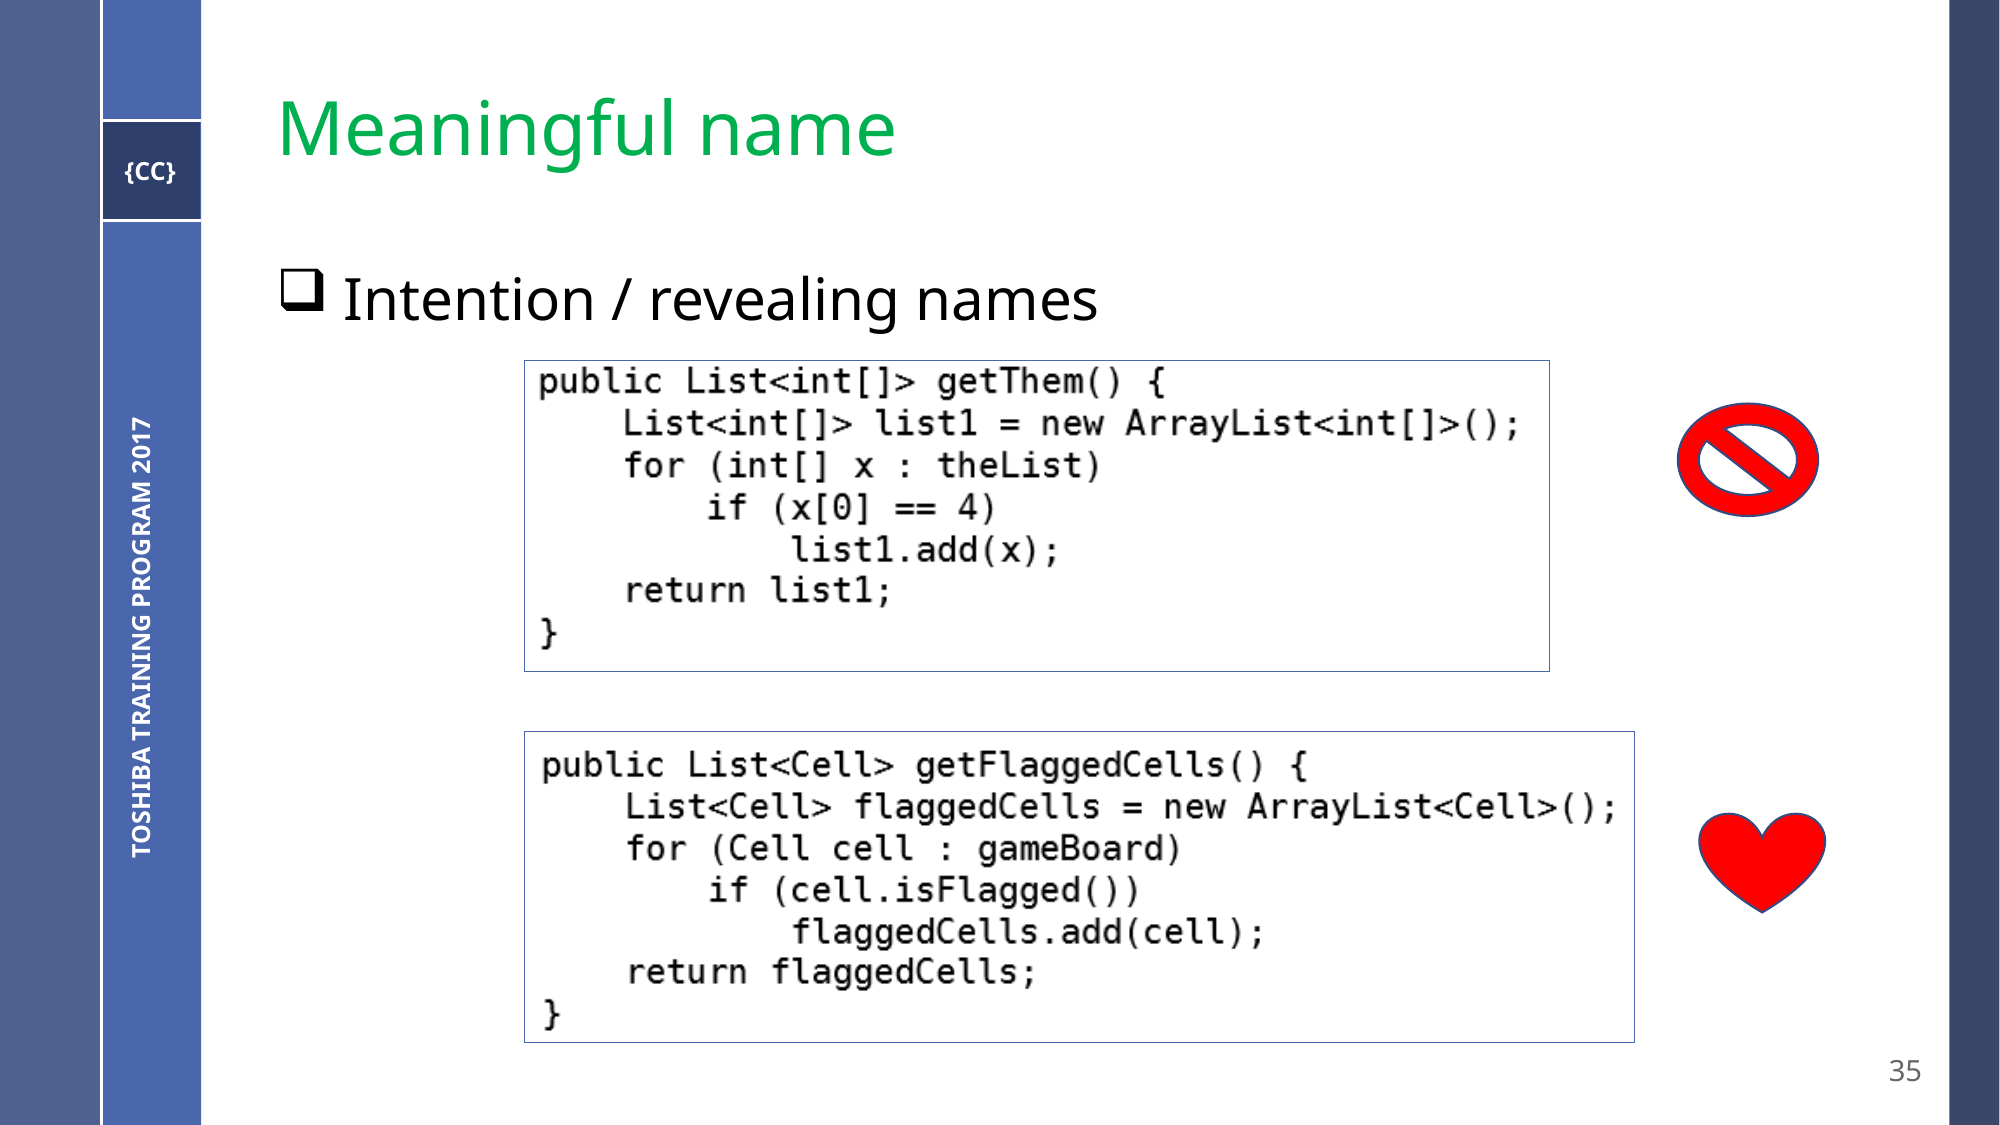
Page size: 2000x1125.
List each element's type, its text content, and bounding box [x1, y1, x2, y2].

footer Toshiba Training Program 2017 [112, 311, 173, 964]
picture [524, 731, 1635, 1043]
slide_number 35 [1837, 1042, 1938, 1103]
text_box [1676, 402, 1820, 518]
list Intention / revealing names [261, 262, 1867, 1013]
picture [524, 360, 1550, 672]
text_box [1698, 812, 1827, 914]
title Meaningful name [261, 29, 1867, 233]
